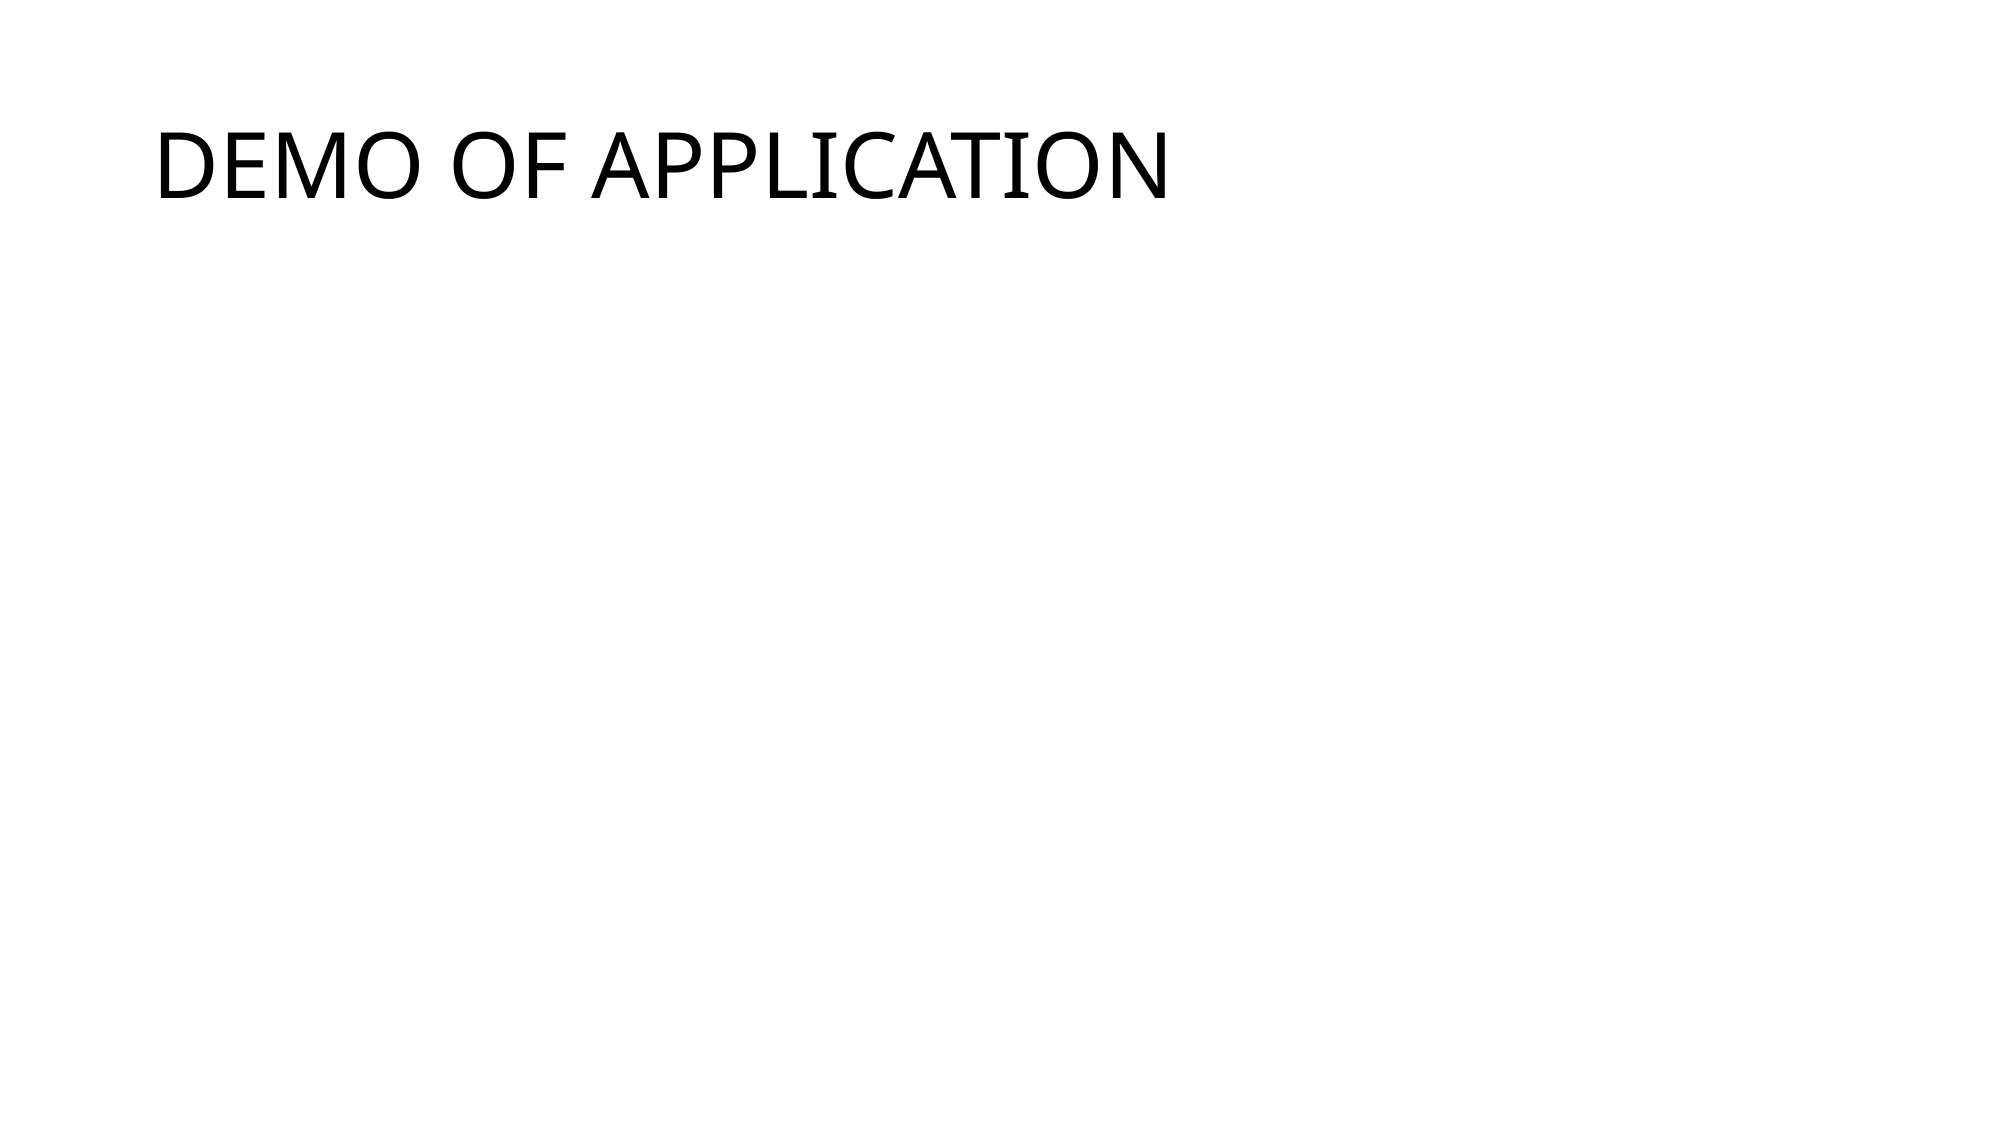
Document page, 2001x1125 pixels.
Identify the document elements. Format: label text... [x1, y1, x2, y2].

title DEMO OF APPLICATION [137, 59, 1863, 278]
